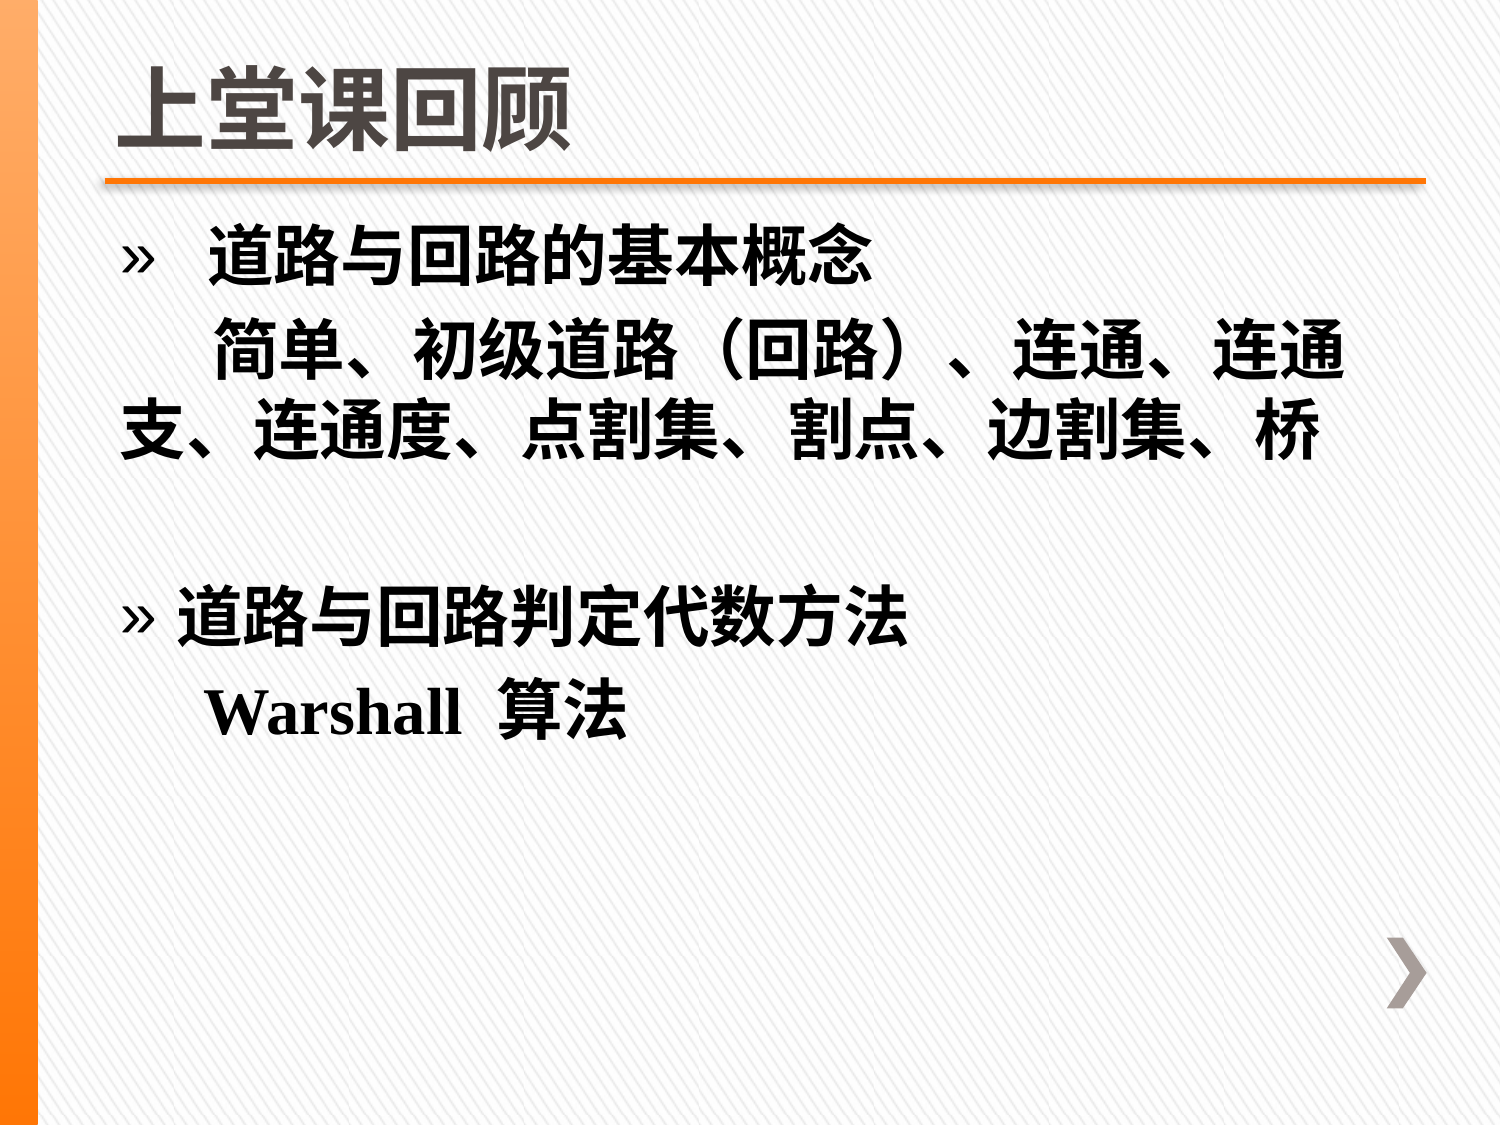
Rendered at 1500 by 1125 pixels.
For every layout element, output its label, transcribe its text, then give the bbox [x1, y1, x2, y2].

list 道路与回路的基本概念 简单、初级道路（回路）、连通、连通支、连通度、点割集、割点、边割集、桥 道路与回路判定代数方法 Warshall 算法 [104, 206, 1422, 1062]
title 上堂课回顾 [99, 0, 1422, 170]
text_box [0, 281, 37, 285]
